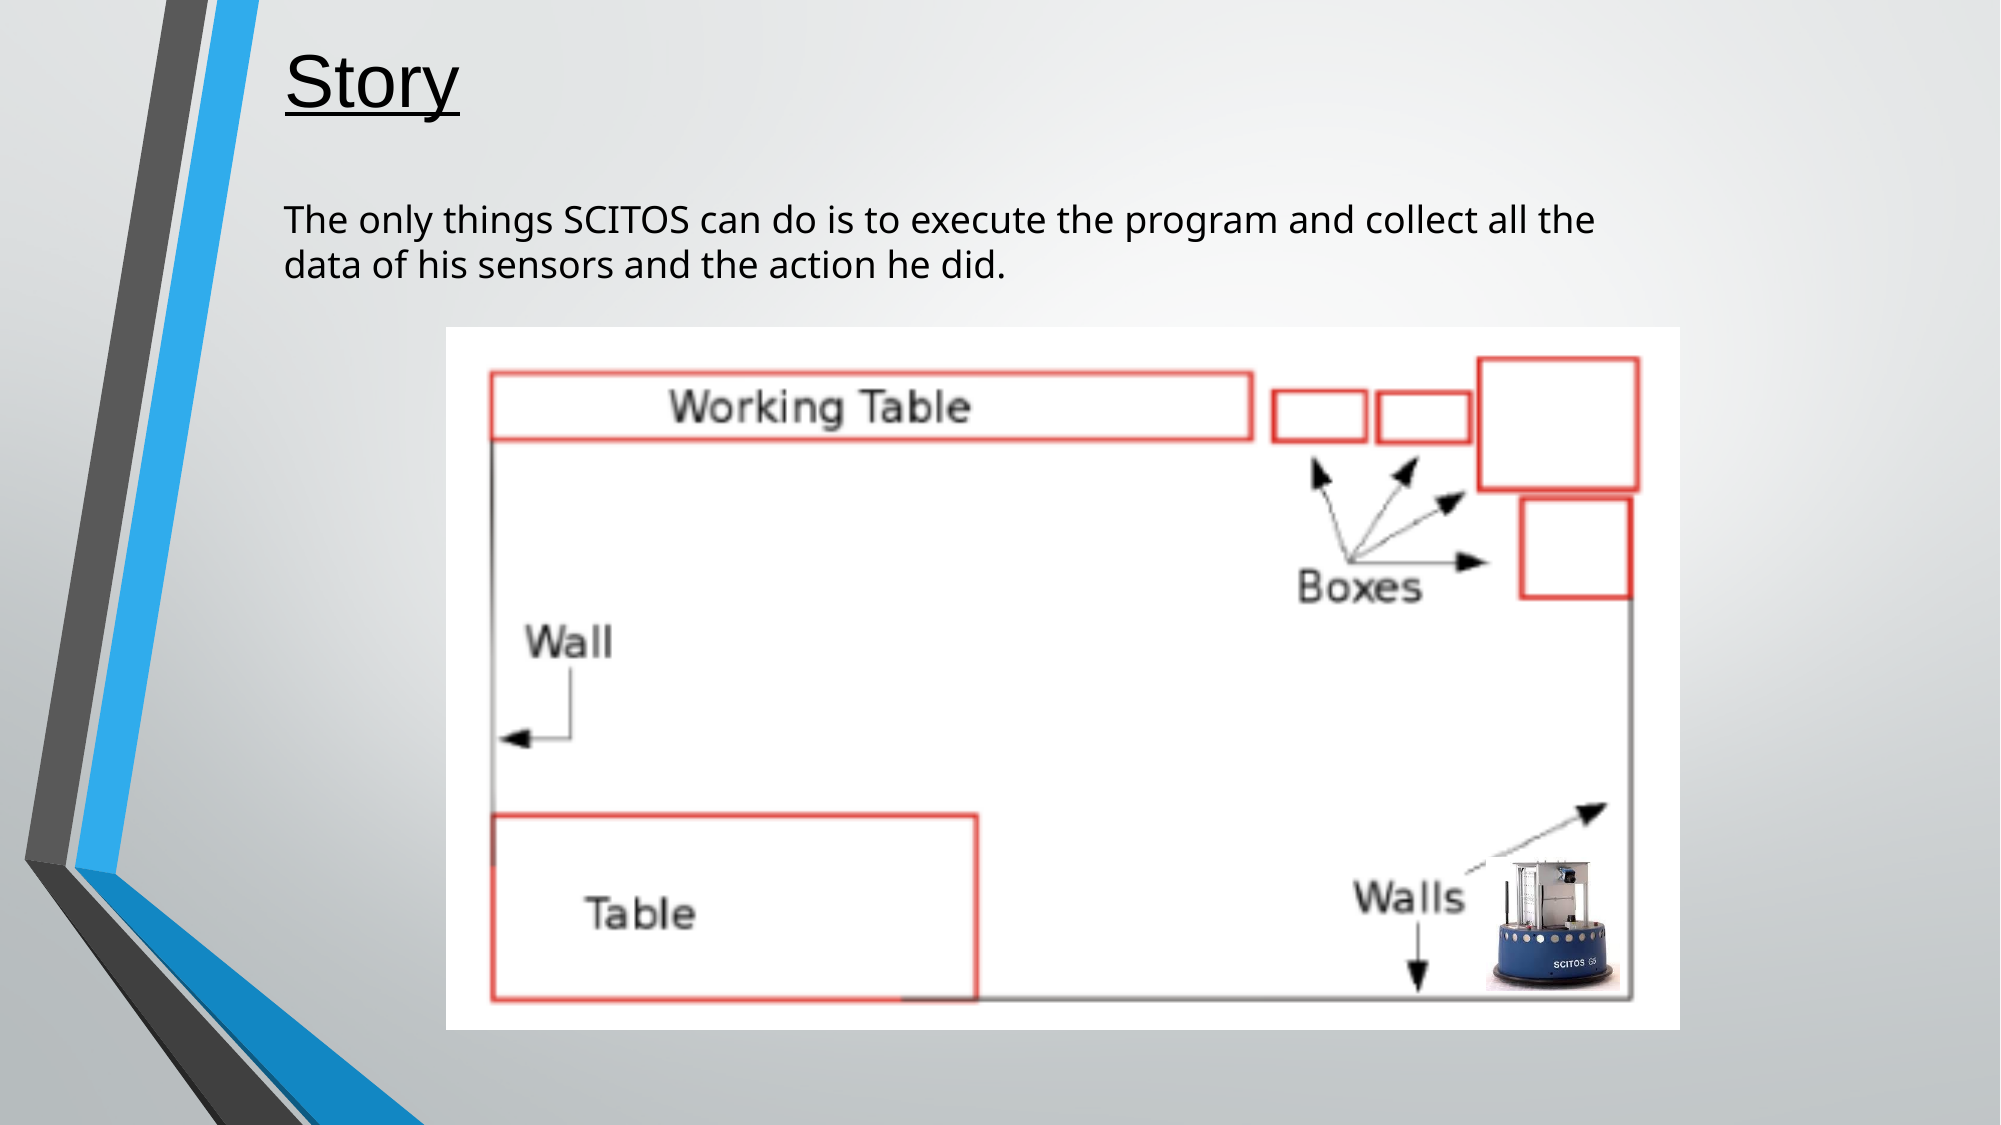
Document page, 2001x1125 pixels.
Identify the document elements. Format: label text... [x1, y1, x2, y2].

text_box Story [270, 25, 475, 131]
text_box The only things SCITOS can do is to execute the program and collect all the data of his sensors and the action he did. [268, 188, 1672, 339]
picture [446, 327, 1680, 1030]
